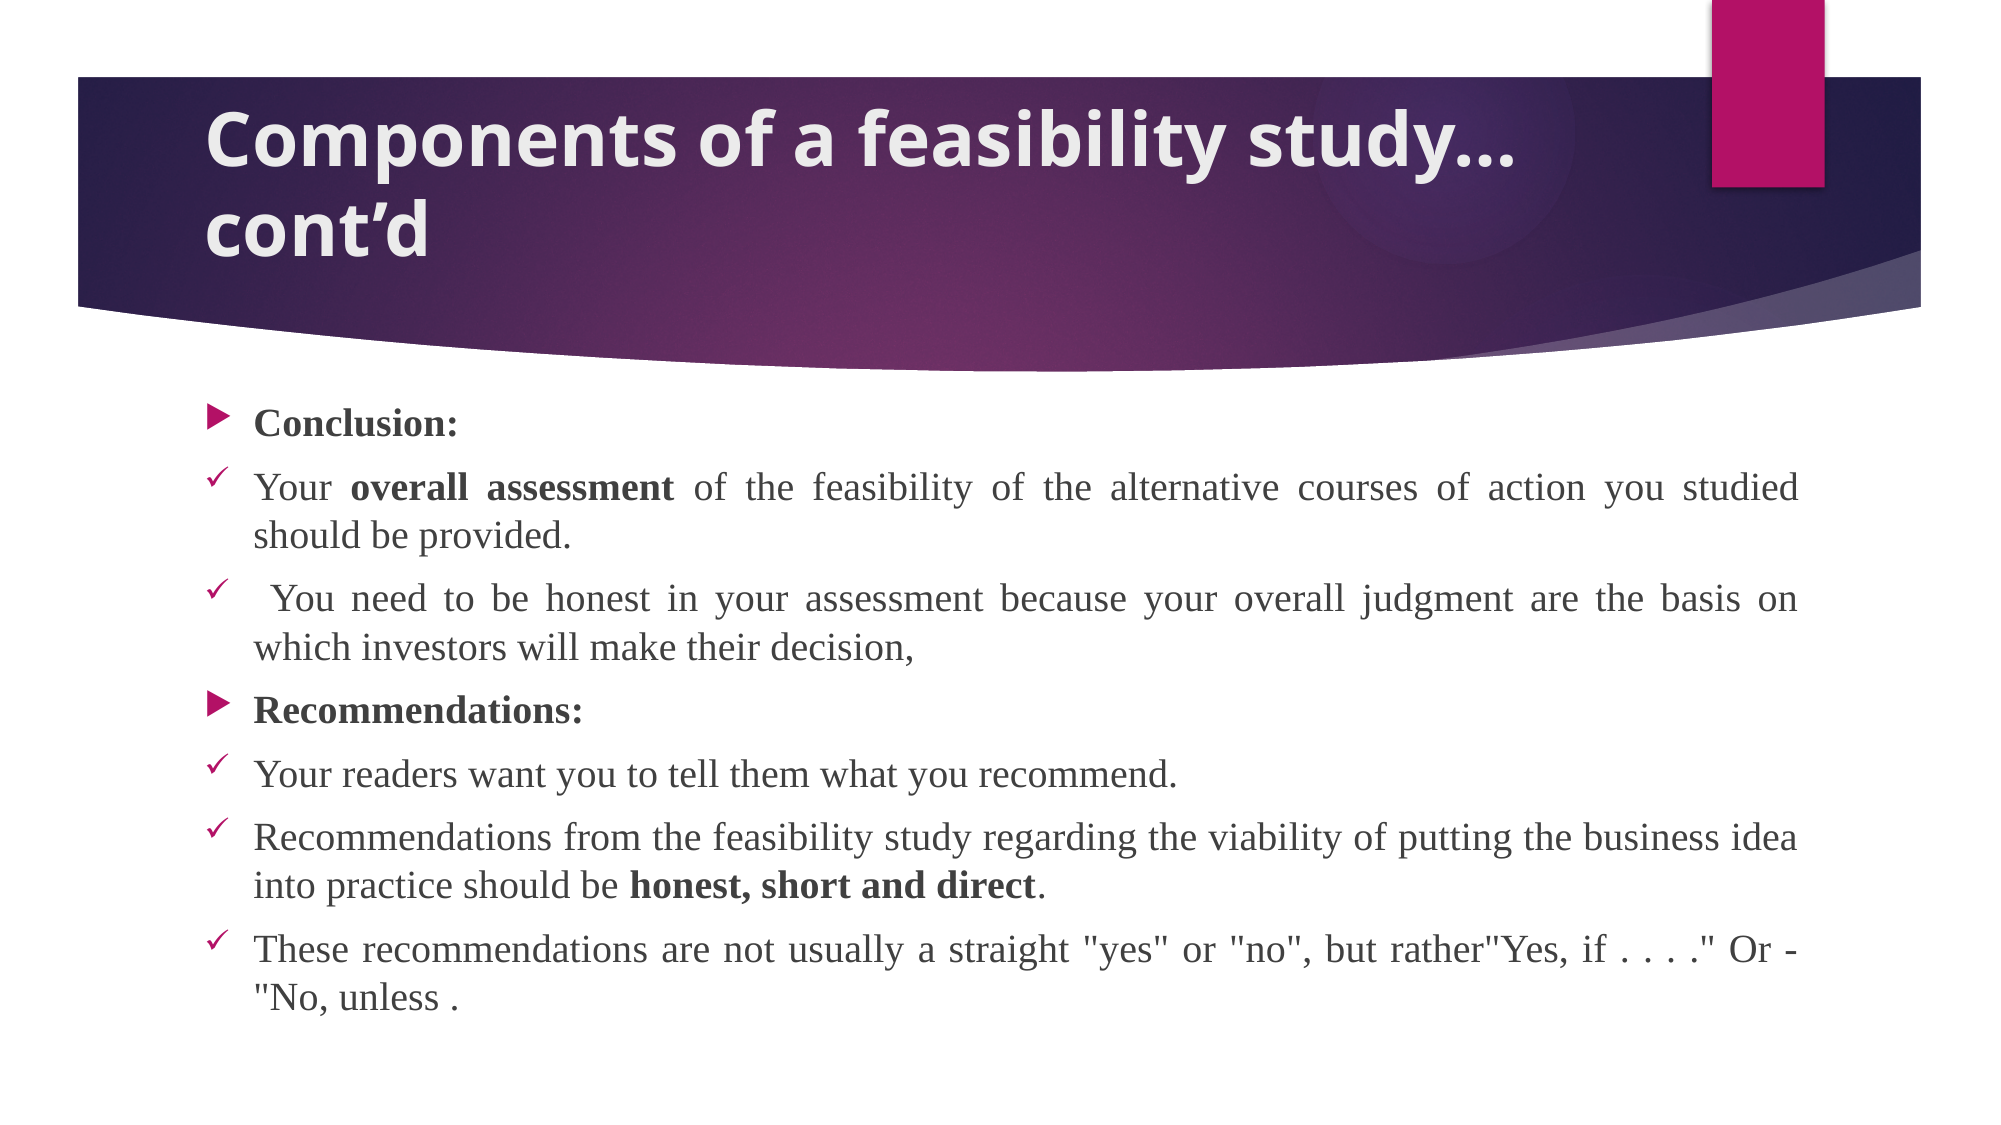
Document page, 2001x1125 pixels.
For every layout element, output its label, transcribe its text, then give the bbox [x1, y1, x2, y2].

list Conclusion: Your overall assessment of the feasibility of the alternative courses of action you studied should be provided. You need to be honest in your assessment because your overall judgment are the basis on which investors will make their decision, Recommendations: Your readers want you to tell them what you recommend. Recommendations from the feasibility study regarding the viability of putting the business idea into practice should be honest, short and direct. These recommendations are not usually a straight "yes" or "no", but rather"Yes, if . . . ." Or - "No, unless . [189, 388, 1817, 1029]
title Components of a feasibility study…cont’d [189, 168, 1733, 285]
